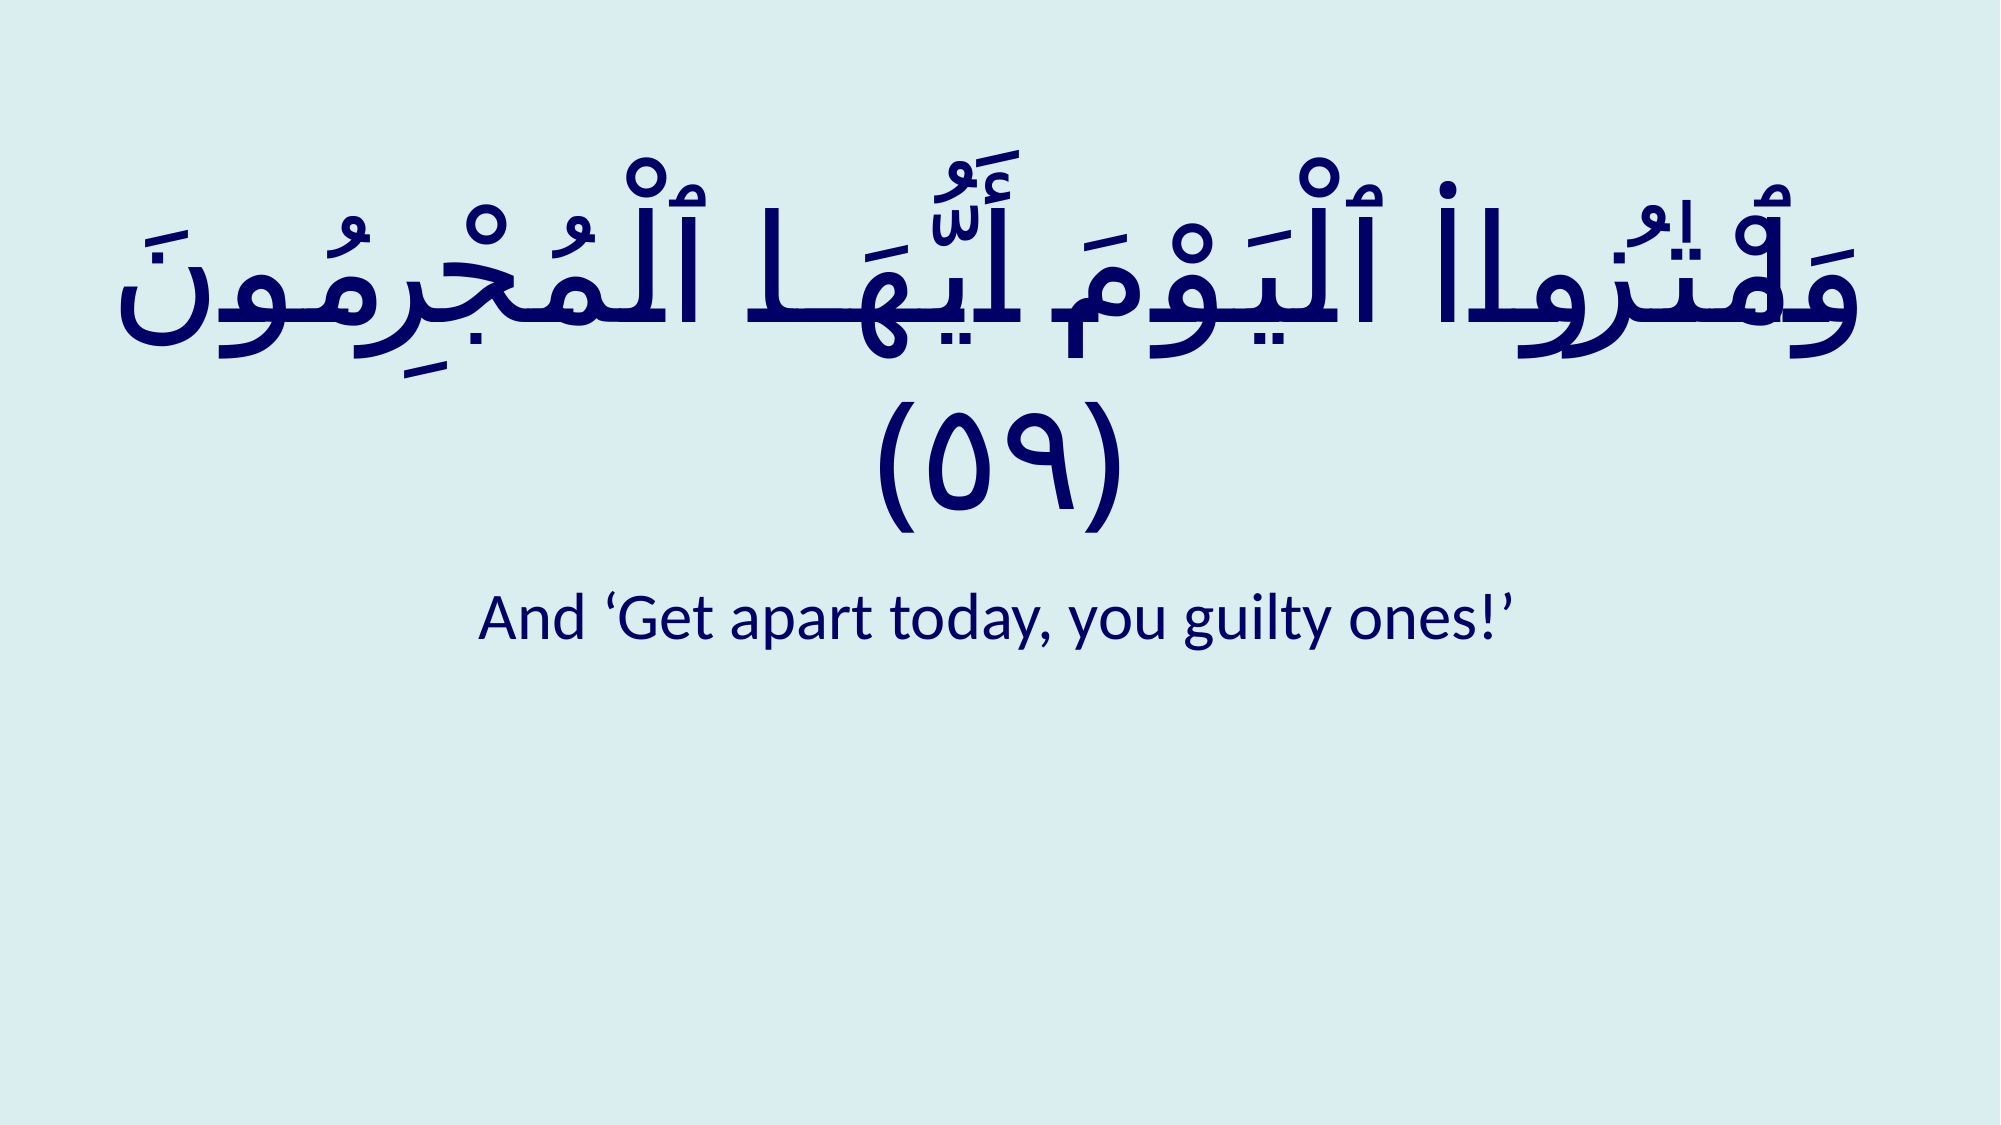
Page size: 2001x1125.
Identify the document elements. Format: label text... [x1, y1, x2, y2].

subtitle And ‘Get apart today, you guilty ones!’ [7, 574, 1989, 862]
title وَٱمْتٰزُوا۟ ٱلْيَوْمَ أَيُّهَا ٱلْمُجْرِمُونَ ﴿٥٩﴾ [0, 231, 2000, 473]
